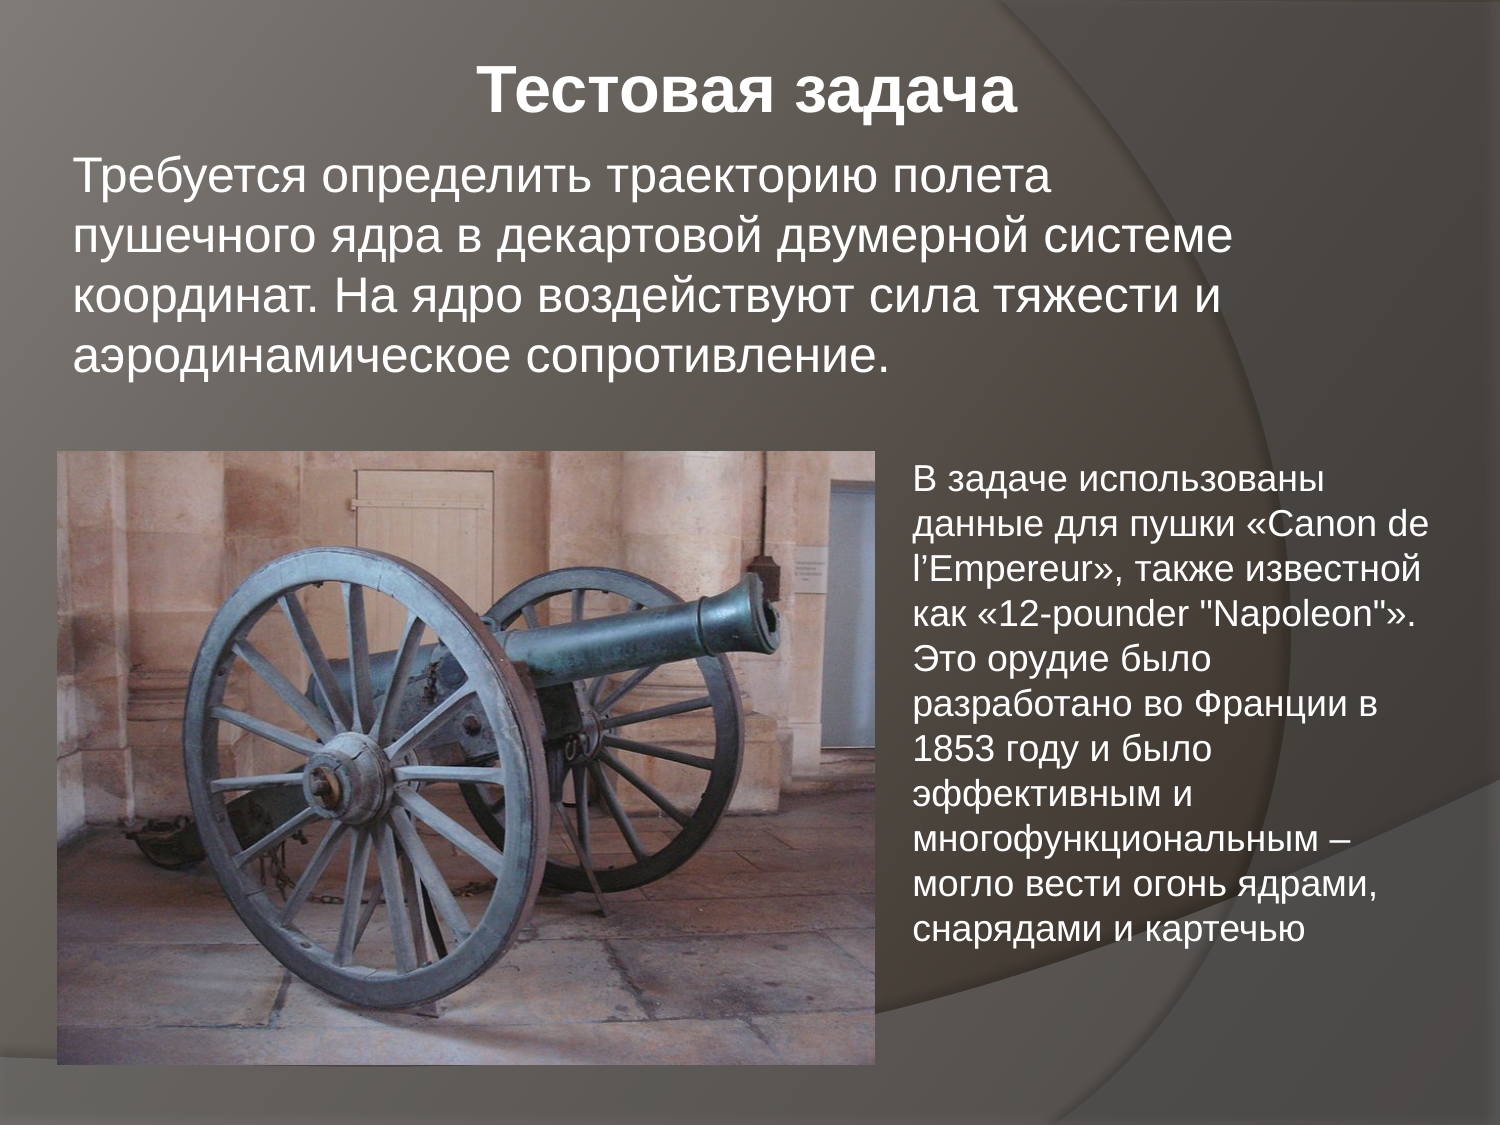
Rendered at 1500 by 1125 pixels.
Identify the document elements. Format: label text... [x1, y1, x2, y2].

text_box В задаче использованы данные для пушки «Canon de l’Empereur», также известной как «12-pounder "Napoleon"». Это орудие было разработано во Франции в 1853 году и было эффективным и многофункциональным – могло вести огонь ядрами, снарядами и картечью [897, 446, 1456, 957]
text_box Тестовая задача [462, 38, 1033, 134]
text_box Требуется определить траекторию полета пушечного ядра в декартовой двумерной системе координат. На ядро воздействуют сила тяжести и аэродинамическое сопротивление. [57, 134, 1322, 390]
picture [57, 451, 875, 1065]
